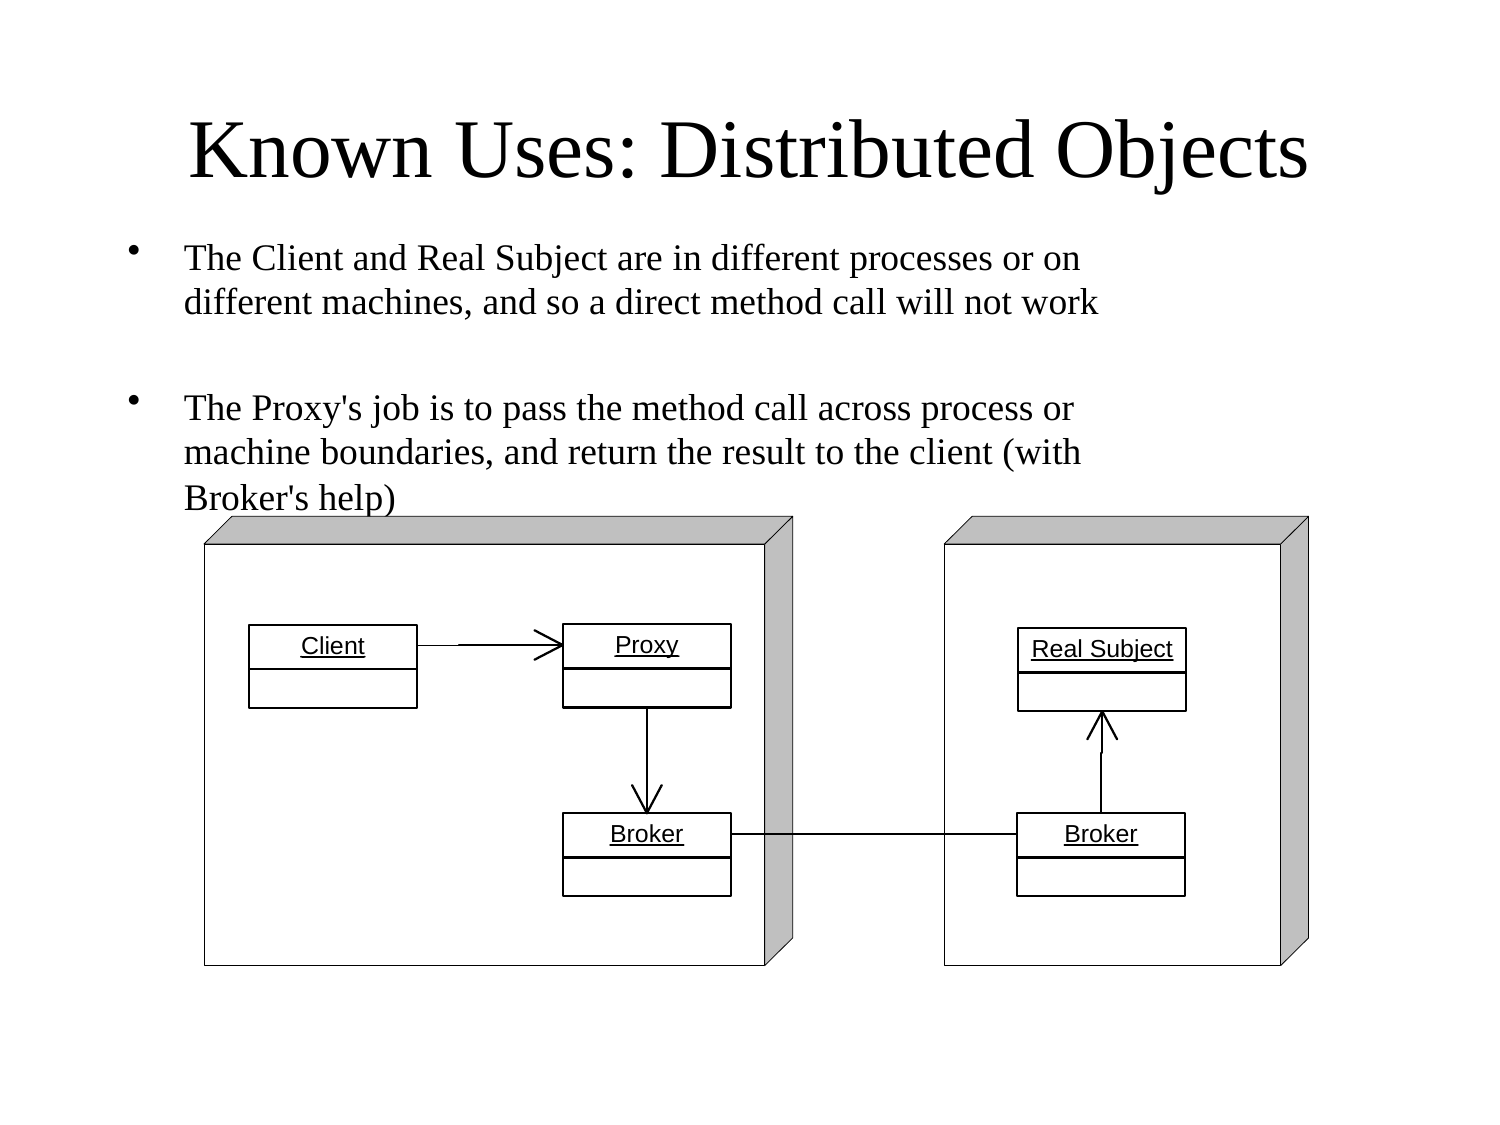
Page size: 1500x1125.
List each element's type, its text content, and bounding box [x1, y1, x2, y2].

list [199, 512, 1313, 970]
list The Client and Real Subject are in different processes or on different machines, and so a direct method call will not work The Proxy's job is to pass the method call across process or machine boundaries, and return the result to the client (with Broker's help) [112, 224, 1226, 526]
title Known Uses: Distributed Objects [112, 49, 1388, 238]
